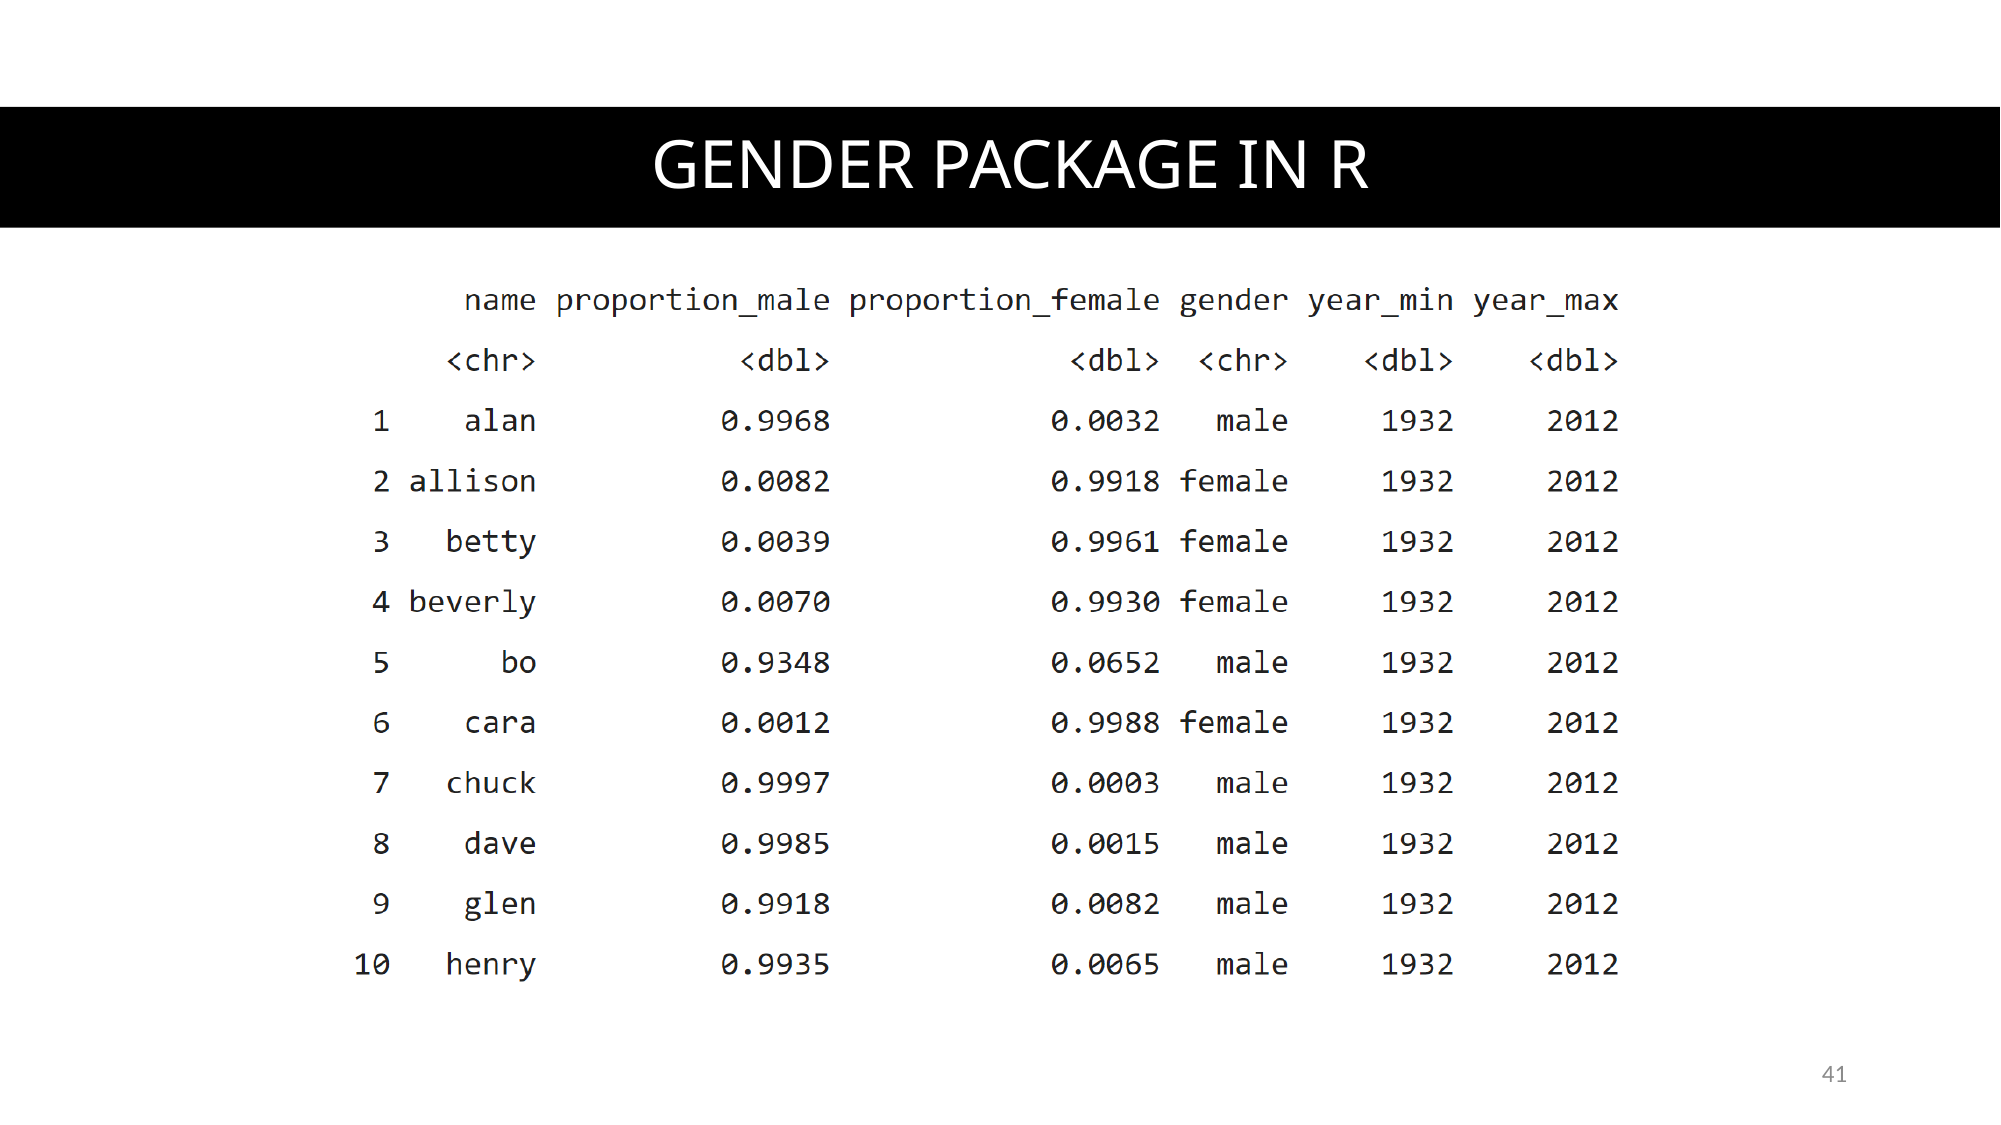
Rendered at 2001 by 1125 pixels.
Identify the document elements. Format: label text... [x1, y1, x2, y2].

text_box Gender Package in R [91, 105, 1931, 228]
picture [347, 274, 1653, 996]
text_box [0, 106, 2000, 229]
slide_number 41 [1412, 1042, 1863, 1103]
